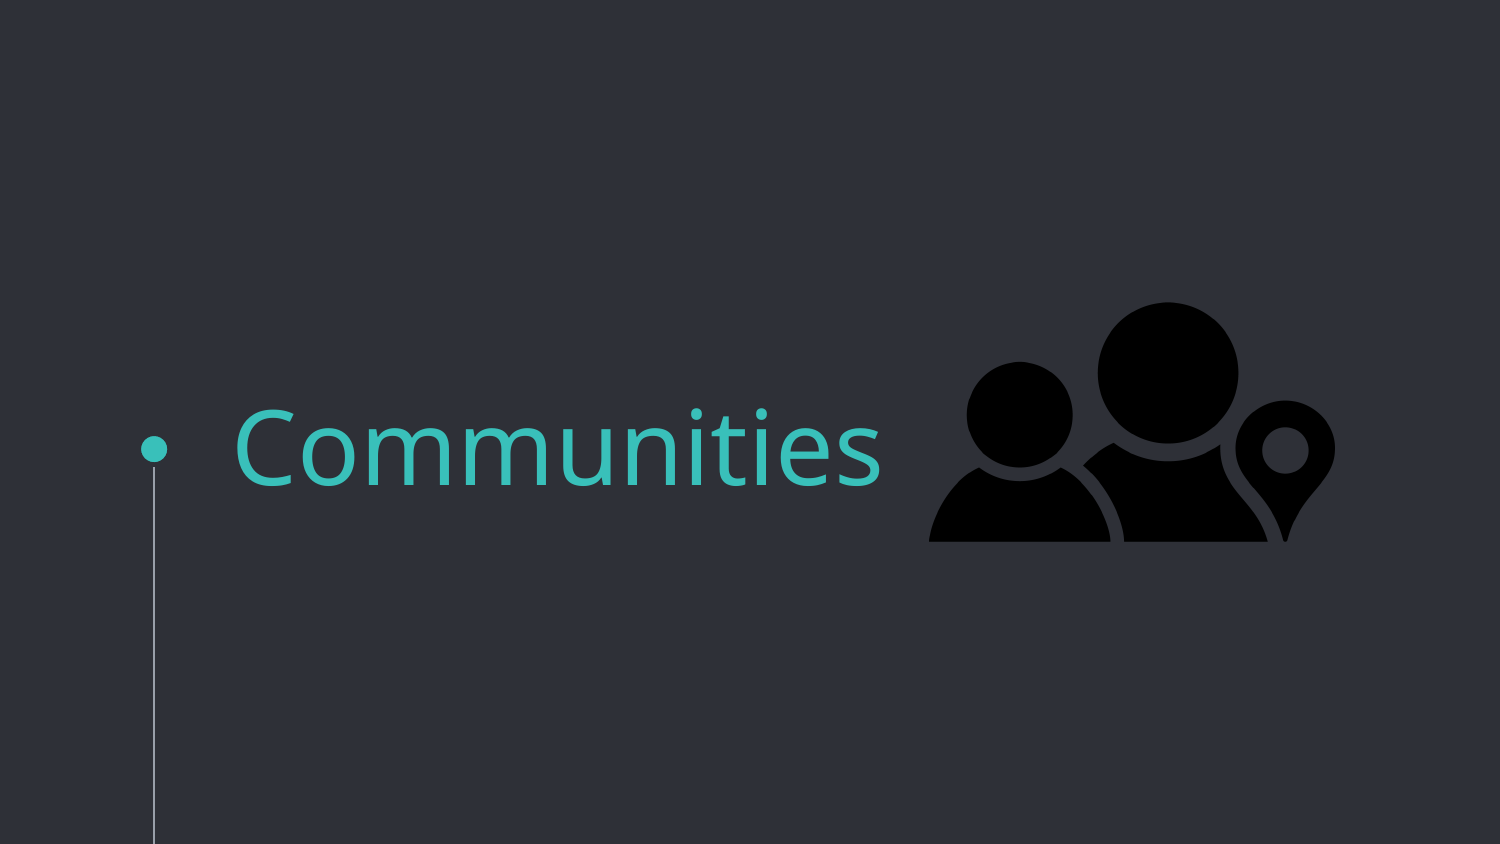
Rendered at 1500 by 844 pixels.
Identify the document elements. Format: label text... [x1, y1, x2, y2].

title Communities [216, 366, 1313, 557]
picture [929, 302, 1336, 542]
